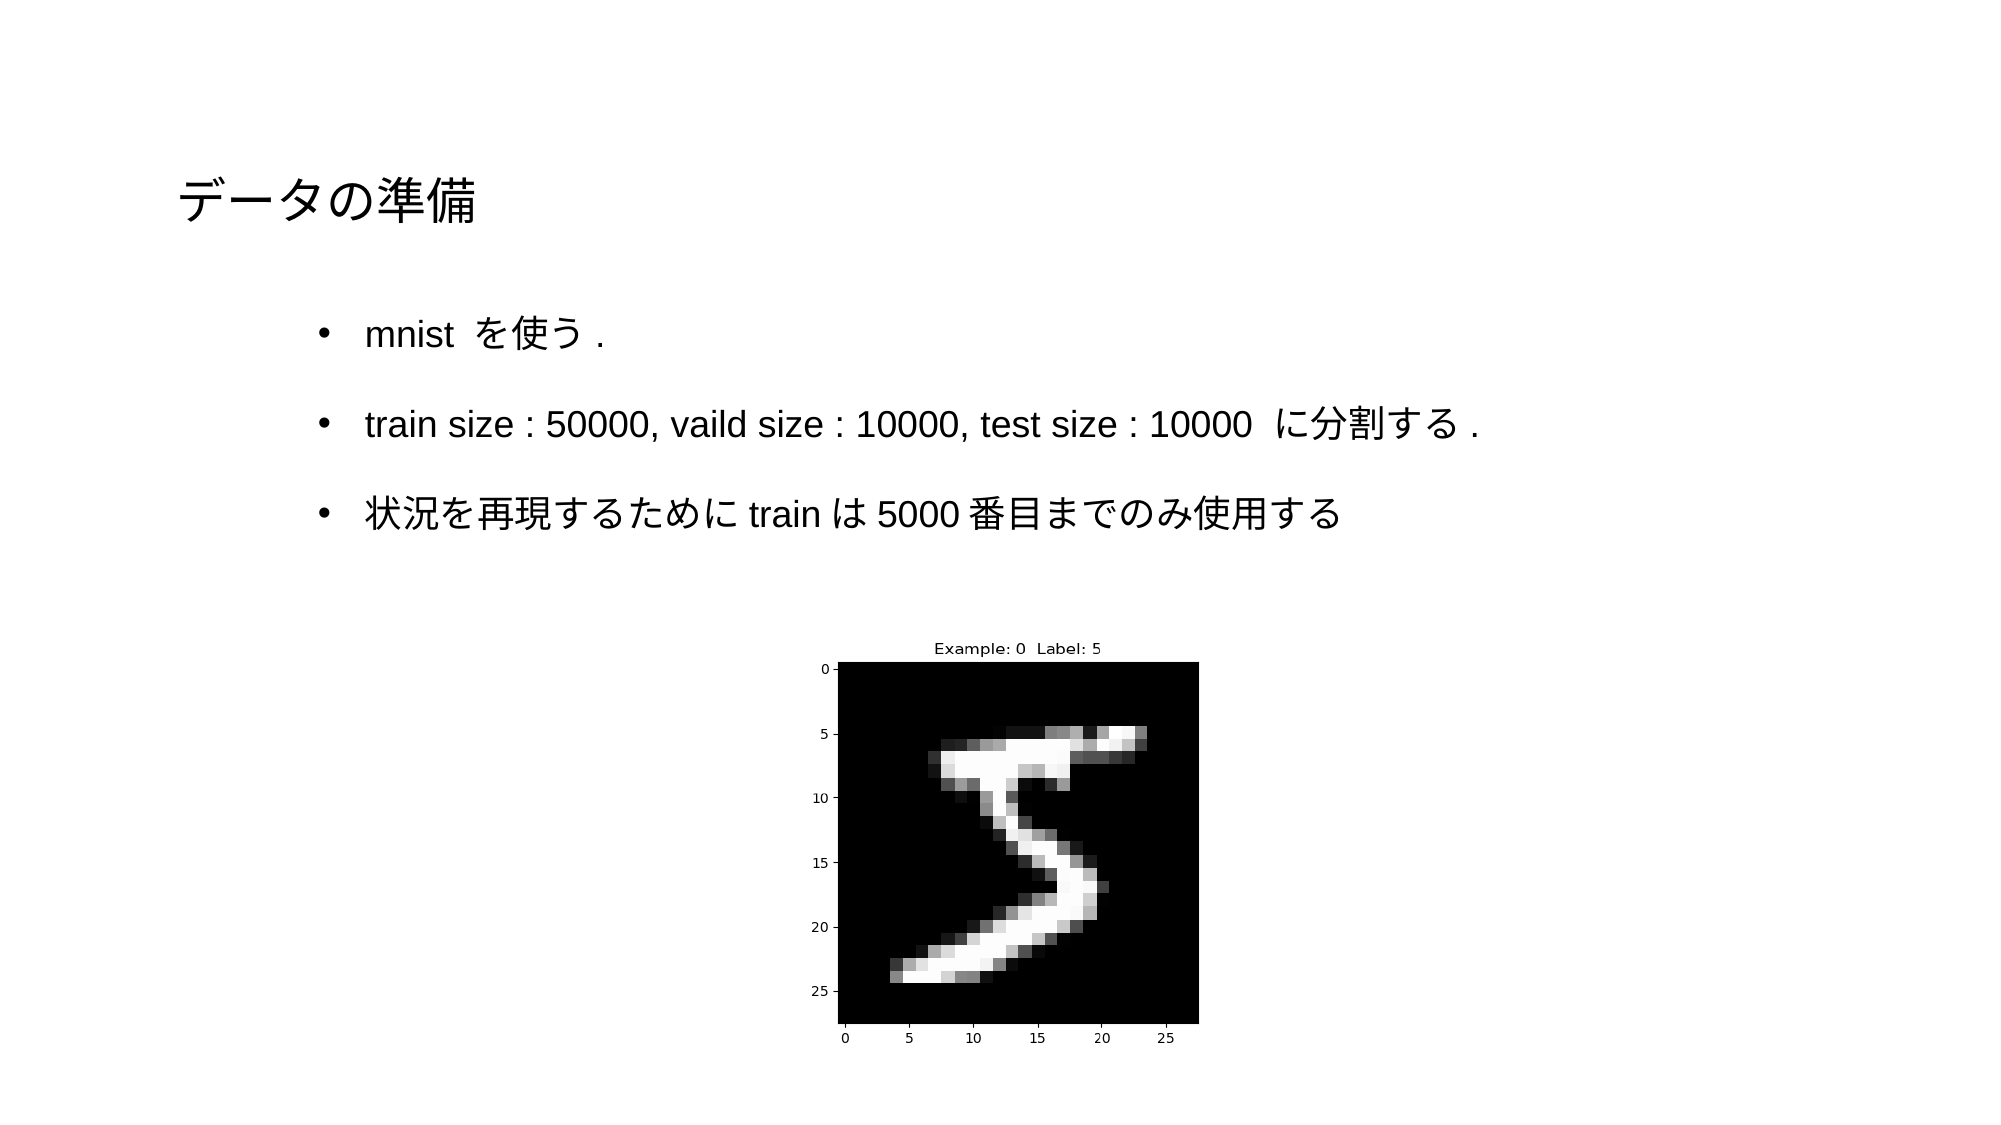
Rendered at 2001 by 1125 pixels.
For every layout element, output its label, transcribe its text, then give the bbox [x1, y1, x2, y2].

picture [697, 606, 1323, 1074]
text_box データの準備 [161, 162, 827, 238]
text_box mnist を使う. train size : 50000, vaild size : 10000, test size : 10000 に分割する. 状況を再現するためにtrainは5000番目までのみ使用する [303, 302, 1495, 542]
